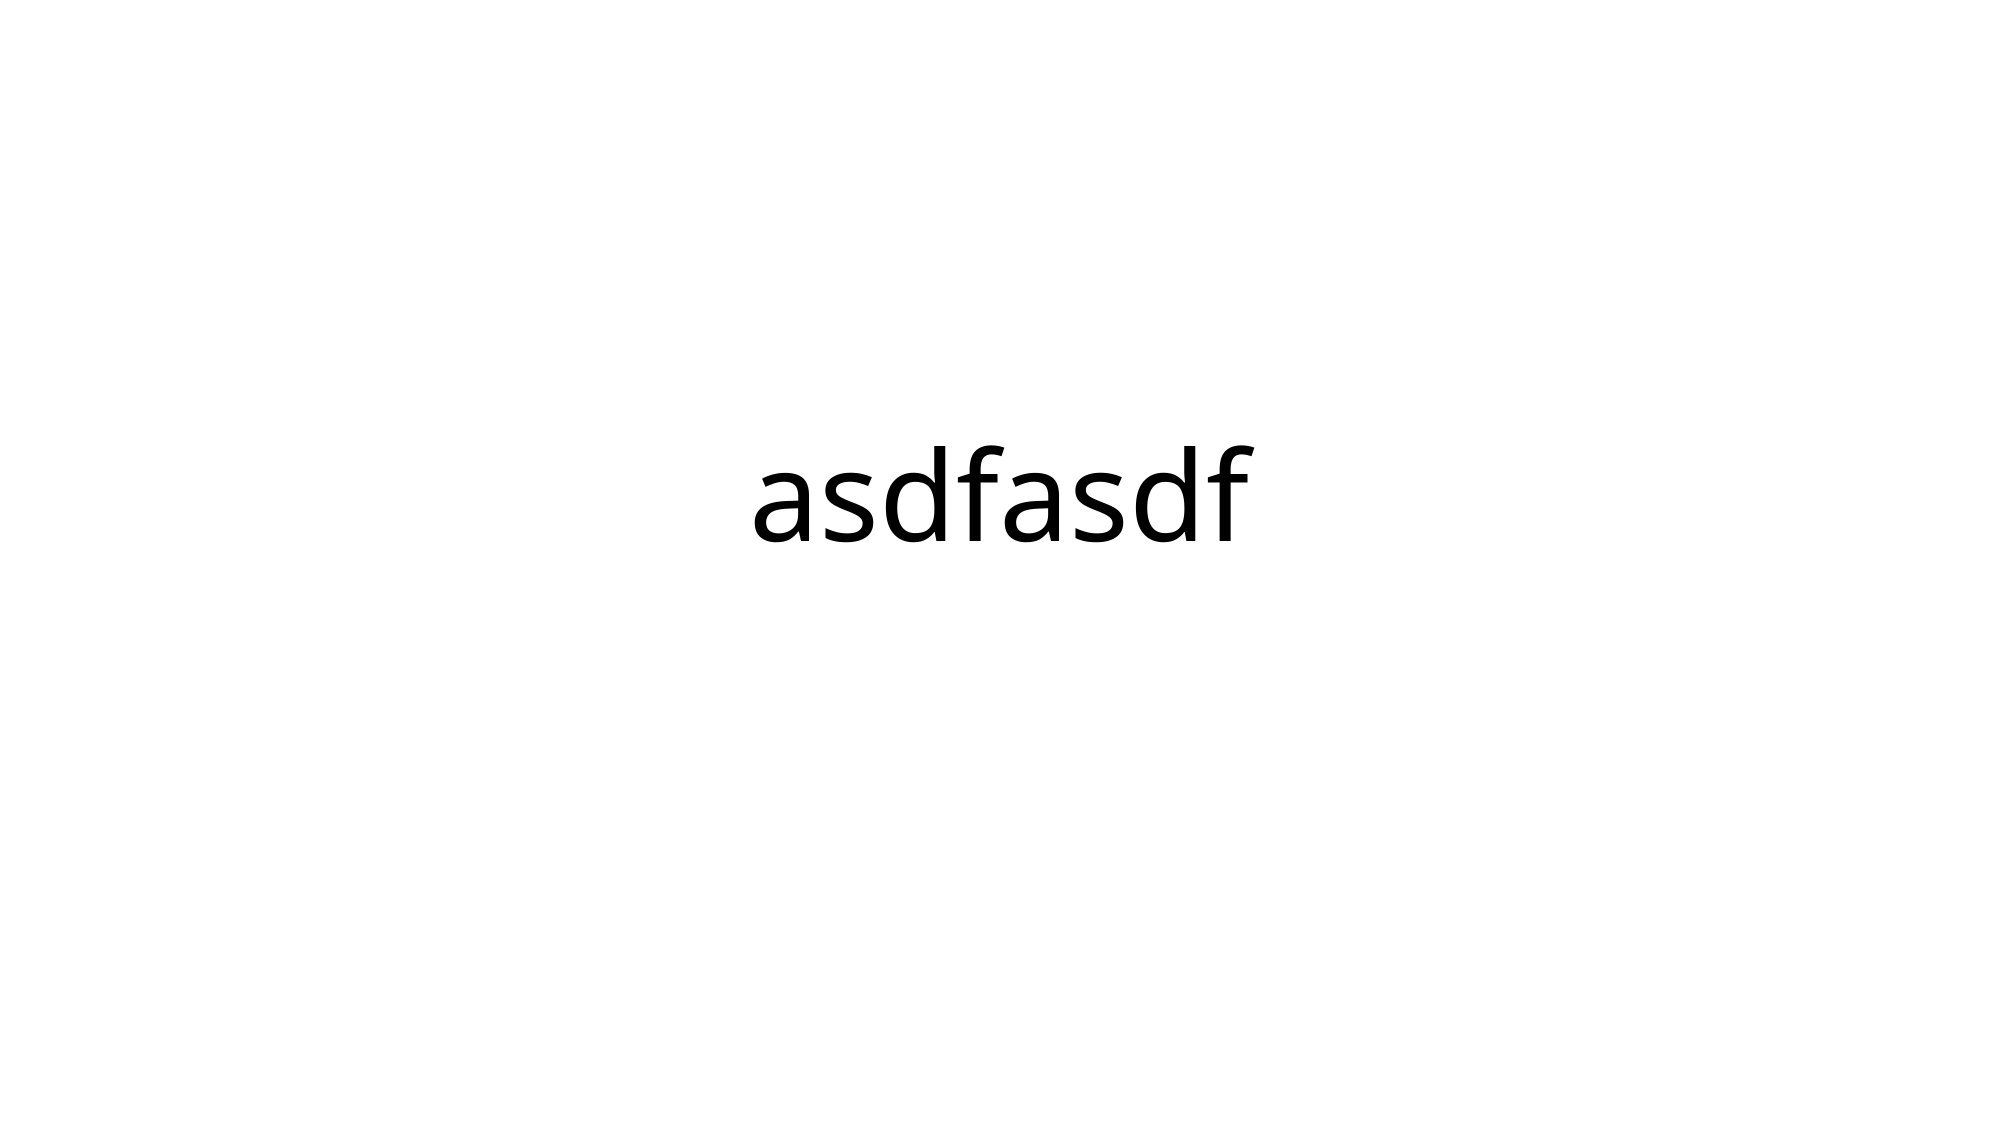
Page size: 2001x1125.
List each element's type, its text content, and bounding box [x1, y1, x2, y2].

title asdfasdf [249, 184, 1750, 576]
